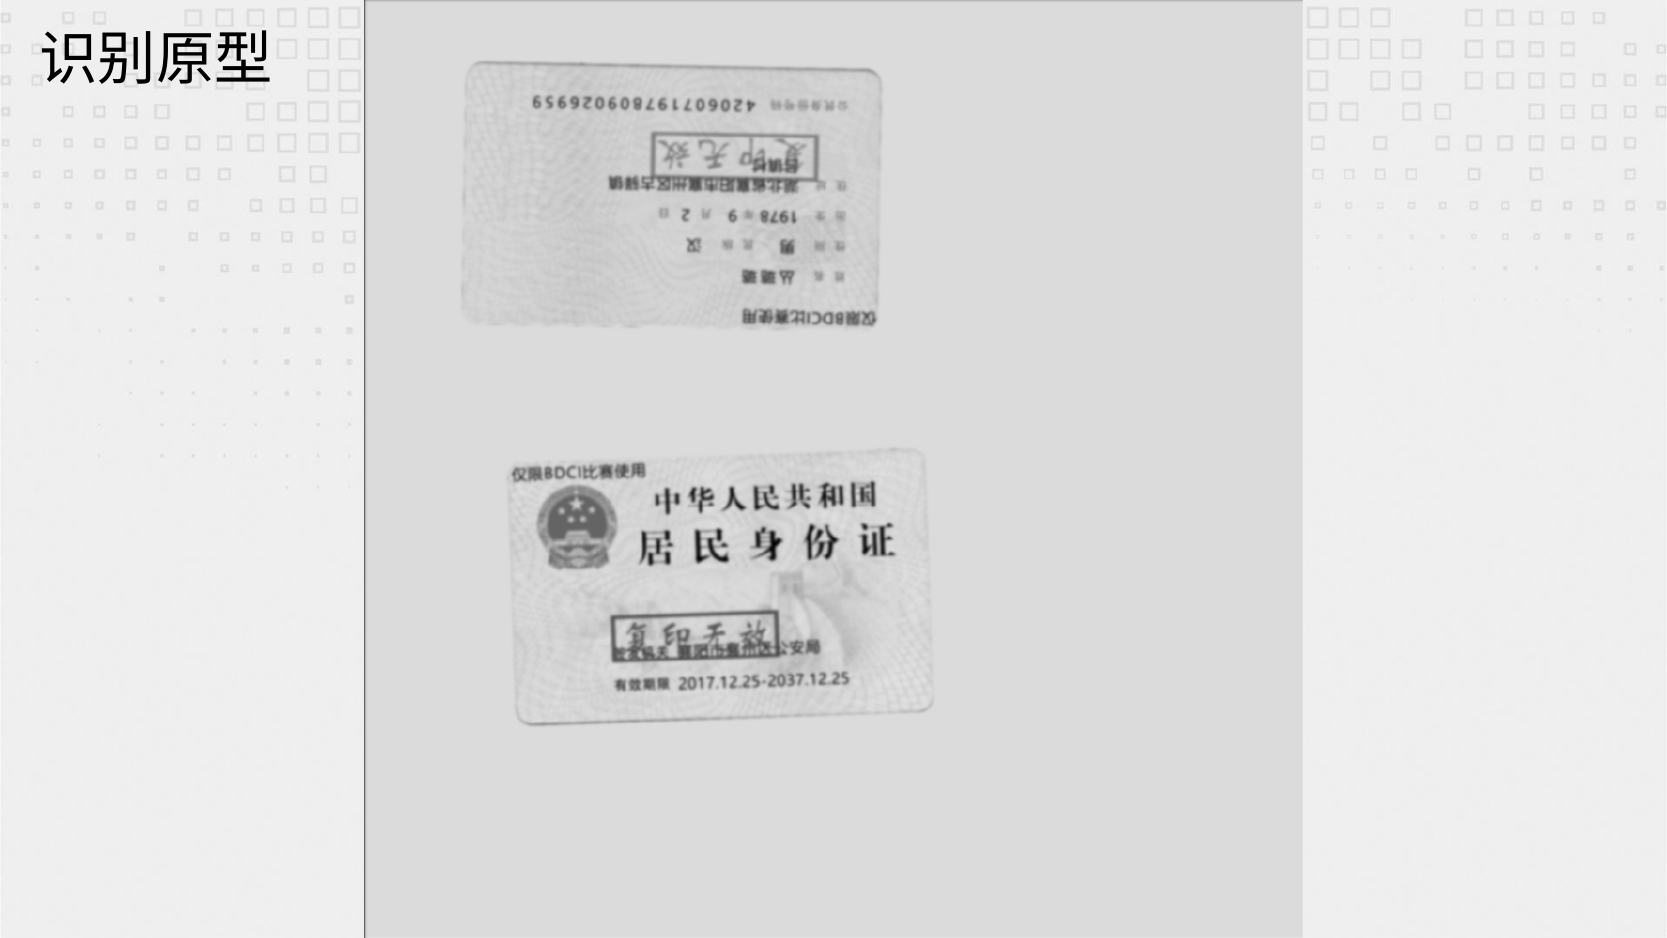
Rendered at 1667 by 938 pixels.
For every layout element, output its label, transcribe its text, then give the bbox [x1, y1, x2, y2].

text_box 识别原型 [24, 14, 364, 99]
picture [0, 0, 1667, 938]
